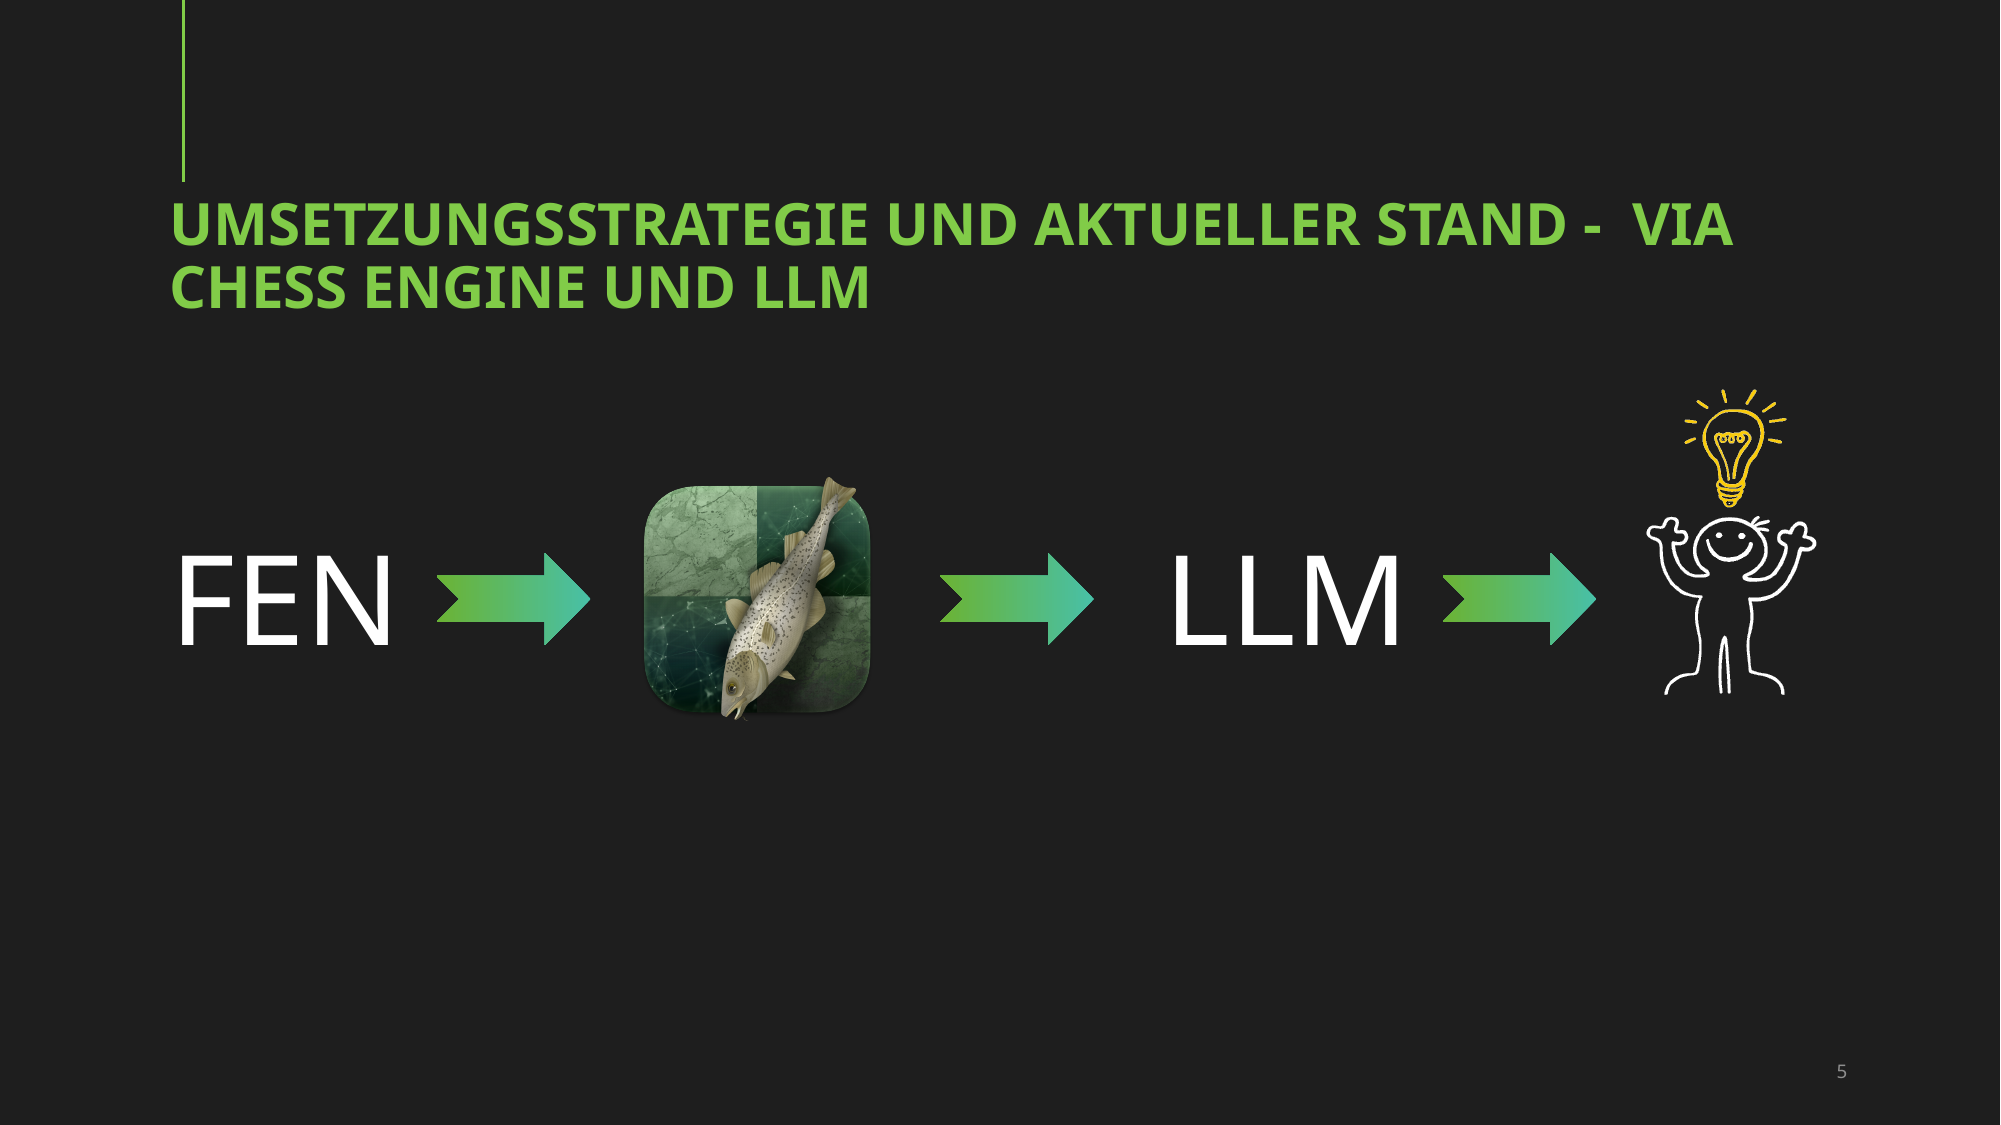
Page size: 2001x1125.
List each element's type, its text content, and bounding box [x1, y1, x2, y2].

slide_number 5 [1412, 1042, 1863, 1103]
text_box FEN [156, 513, 437, 679]
text_box [1440, 550, 1562, 648]
text_box [434, 550, 593, 648]
picture [1562, 380, 1895, 713]
picture [616, 458, 898, 740]
text_box LLM [1150, 513, 1443, 679]
title Umsetzungsstrategie und aktueller Stand - Via chess Engine und llm [169, 182, 1895, 334]
text_box [937, 550, 1096, 648]
